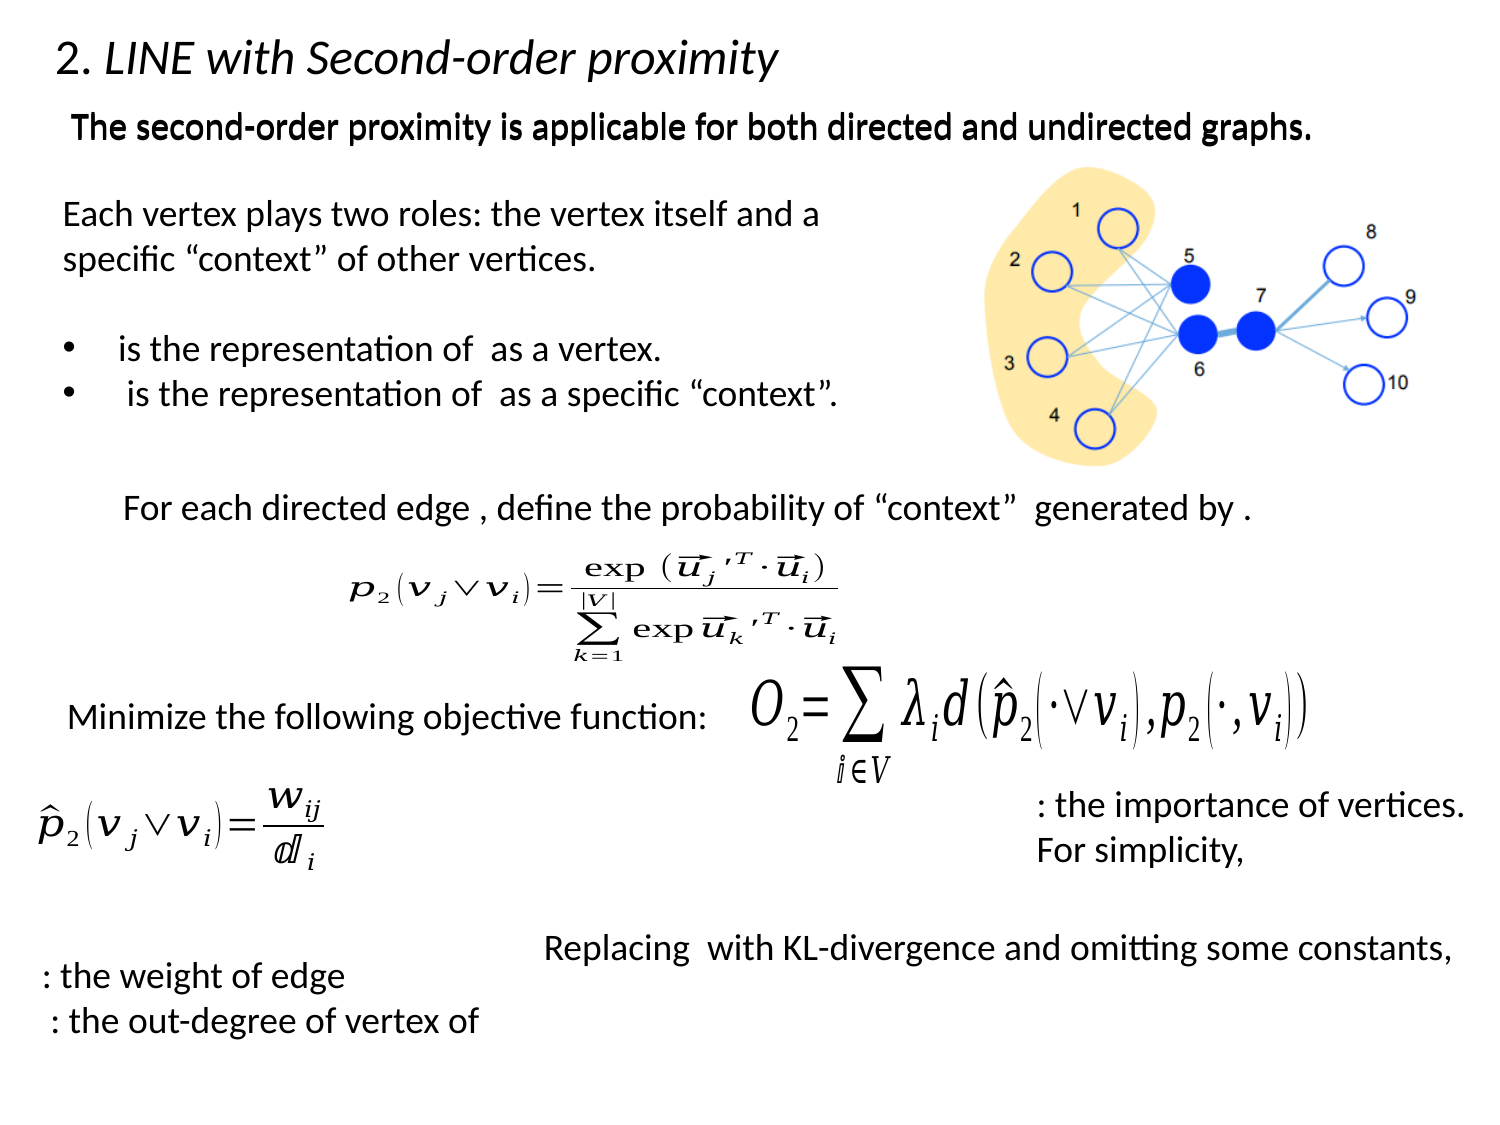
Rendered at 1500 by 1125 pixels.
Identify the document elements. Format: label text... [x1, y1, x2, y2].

text_box Minimize the following objective function: [52, 684, 724, 744]
picture [952, 154, 1490, 470]
text_box The second-order proximity is applicable for both directed and undirected graphs. [56, 93, 1358, 154]
text_box 2. LINE with Second-order proximity [40, 17, 805, 92]
